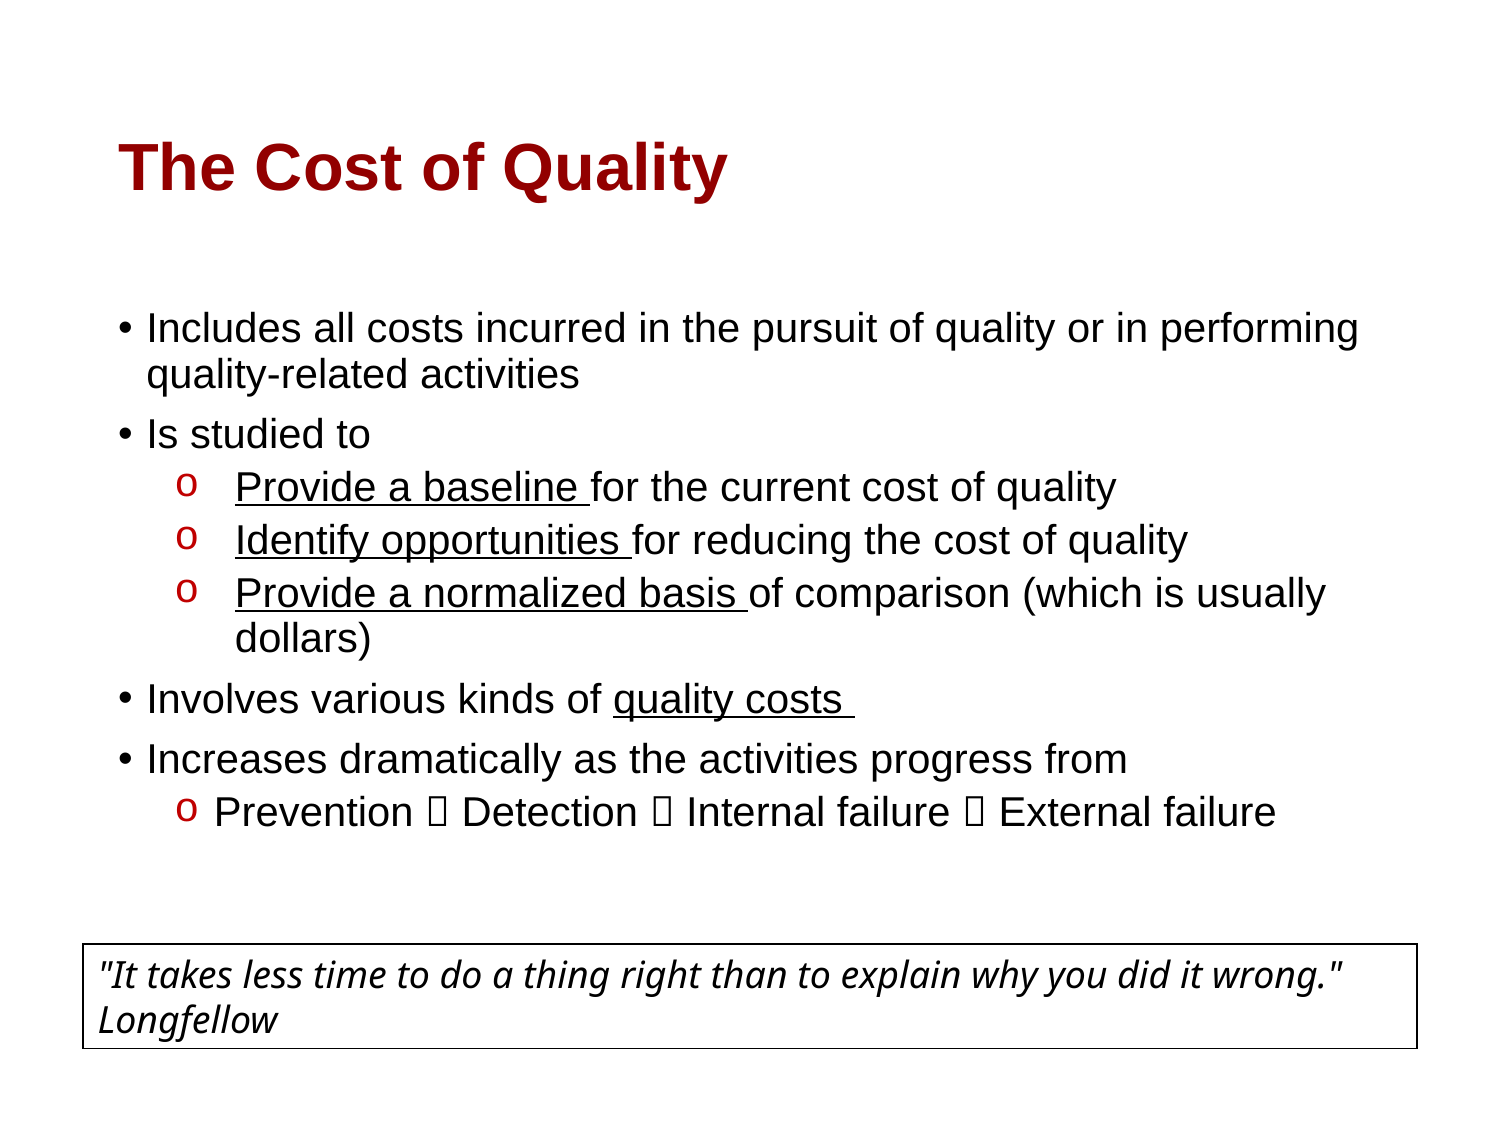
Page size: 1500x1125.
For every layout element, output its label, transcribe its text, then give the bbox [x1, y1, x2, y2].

text_box "It takes less time to do a thing right than to explain why you did it wrong." Longfellow [82, 943, 1418, 1049]
list Includes all costs incurred in the pursuit of quality or in performing quality-related activities Is studied to Provide a baseline for the current cost of quality Identify opportunities for reducing the cost of quality Provide a normalized basis of comparison (which is usually dollars) Involves various kinds of quality costs Increases dramatically as the activities progress from Prevention  Detection  Internal failure  External failure [103, 299, 1397, 943]
title The Cost of Quality [103, 59, 1397, 278]
